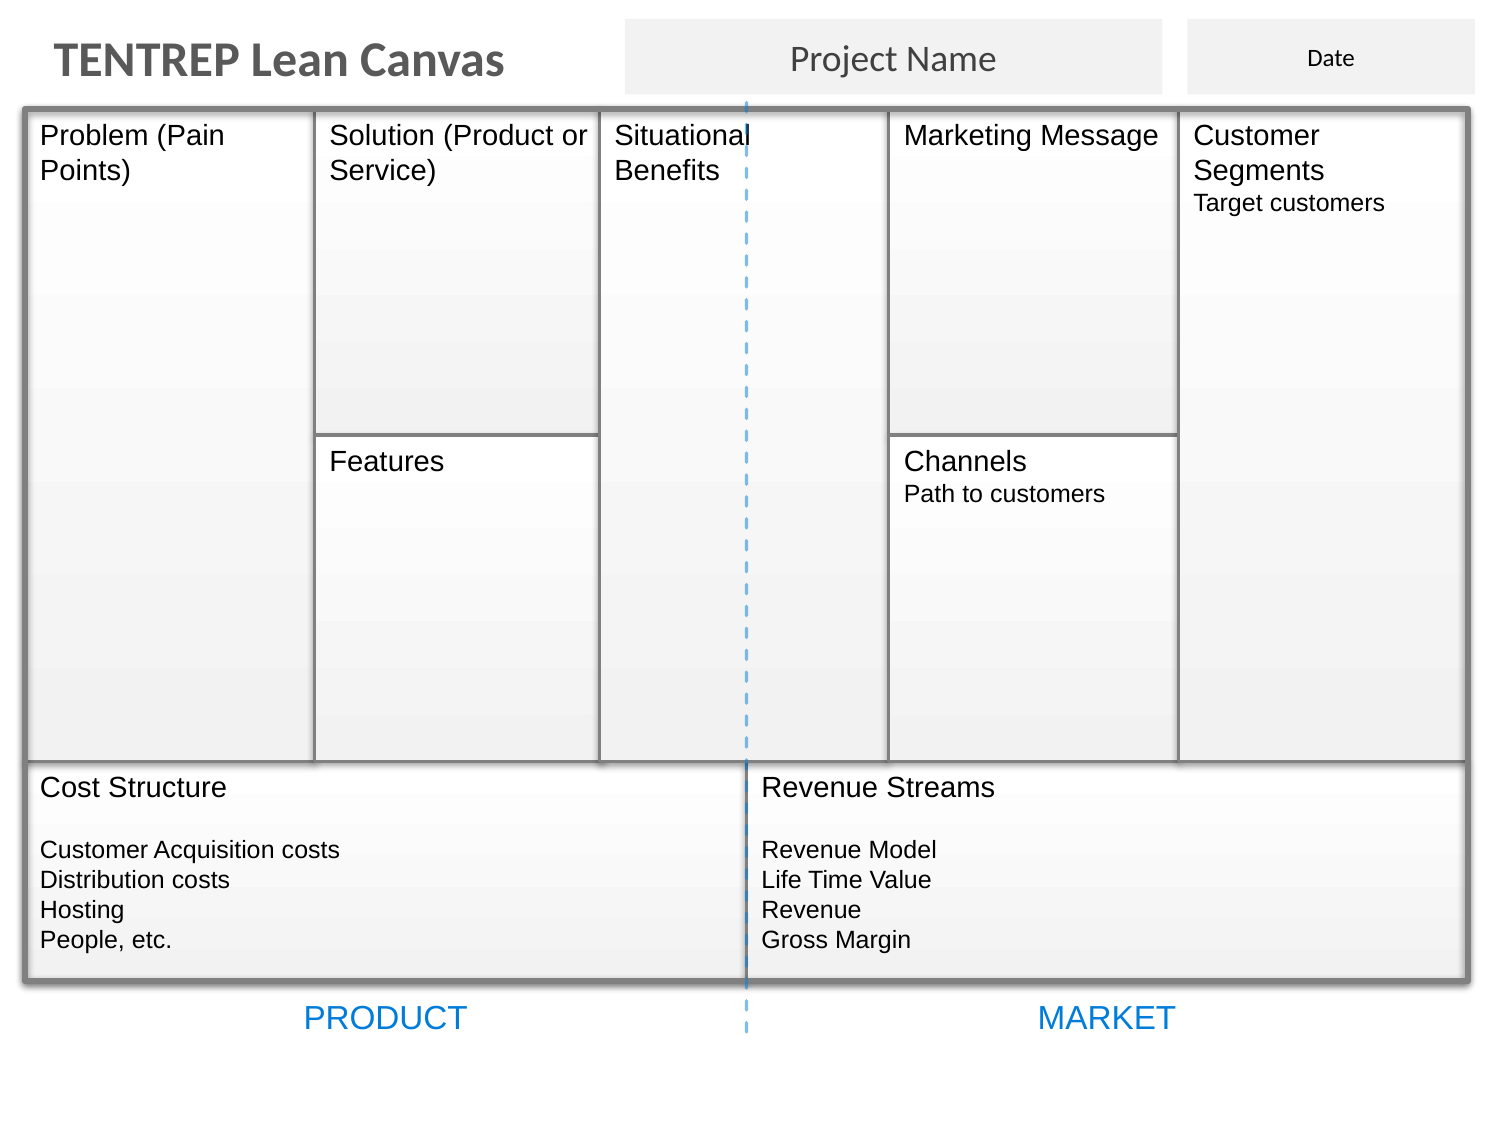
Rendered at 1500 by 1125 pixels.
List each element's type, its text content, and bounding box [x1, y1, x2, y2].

text_box Project Name [624, 18, 1163, 95]
text_box TENTREP Lean Canvas [38, 18, 521, 94]
text_box Date [1187, 18, 1475, 95]
text_box MARKET [1022, 988, 1192, 1044]
text_box [751, 108, 1469, 981]
text_box [24, 108, 742, 981]
text_box PRODUCT [288, 988, 483, 1044]
